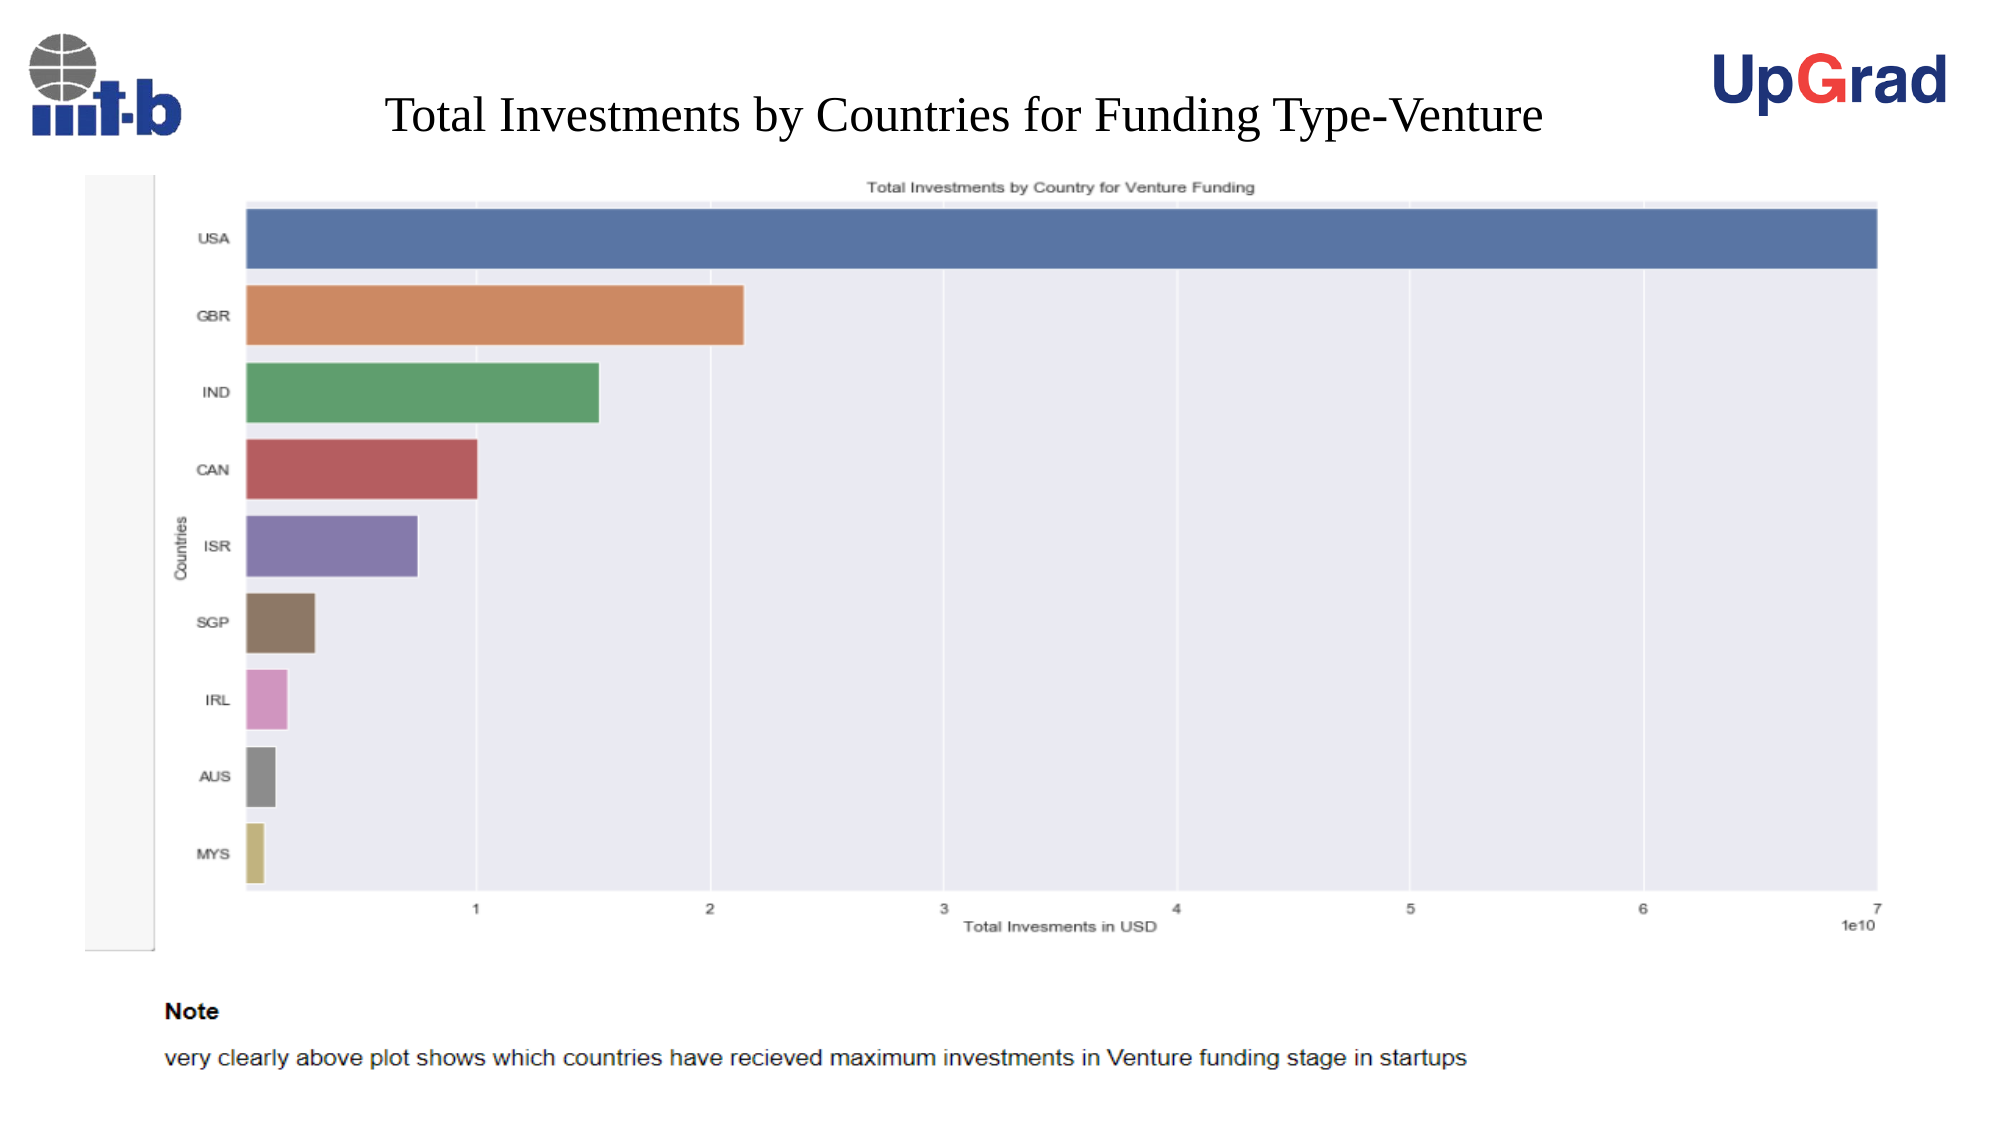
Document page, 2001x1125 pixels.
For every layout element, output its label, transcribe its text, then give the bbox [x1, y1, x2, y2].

title Total Investments by Countries for Funding Type-Venture [190, 34, 1719, 175]
picture [1719, 53, 1952, 116]
picture [85, 175, 1914, 1086]
picture [0, 29, 208, 163]
